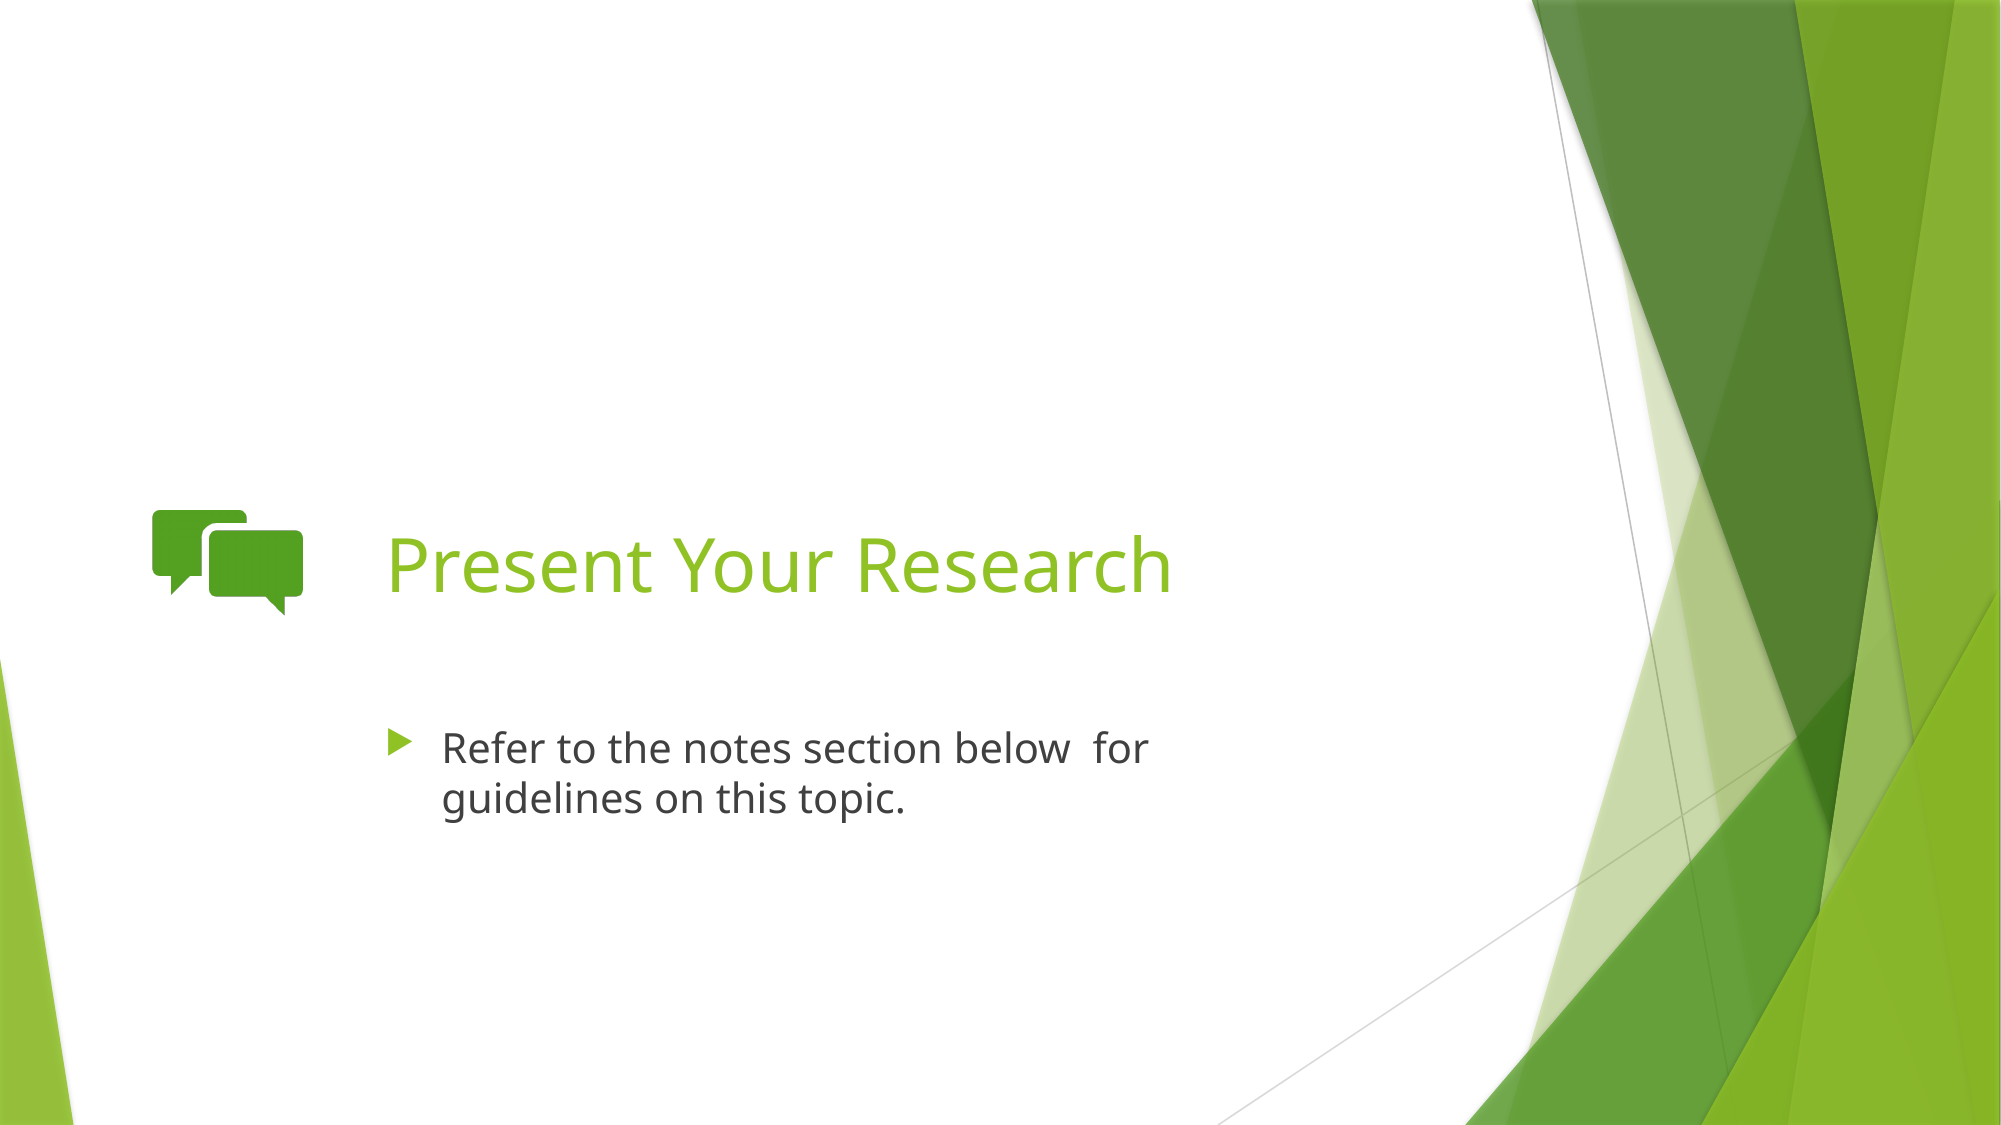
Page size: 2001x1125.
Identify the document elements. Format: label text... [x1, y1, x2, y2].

title Present Your Research [370, 441, 1258, 683]
picture [136, 471, 318, 653]
list Refer to the notes section below for guidelines on this topic. [370, 714, 1258, 992]
